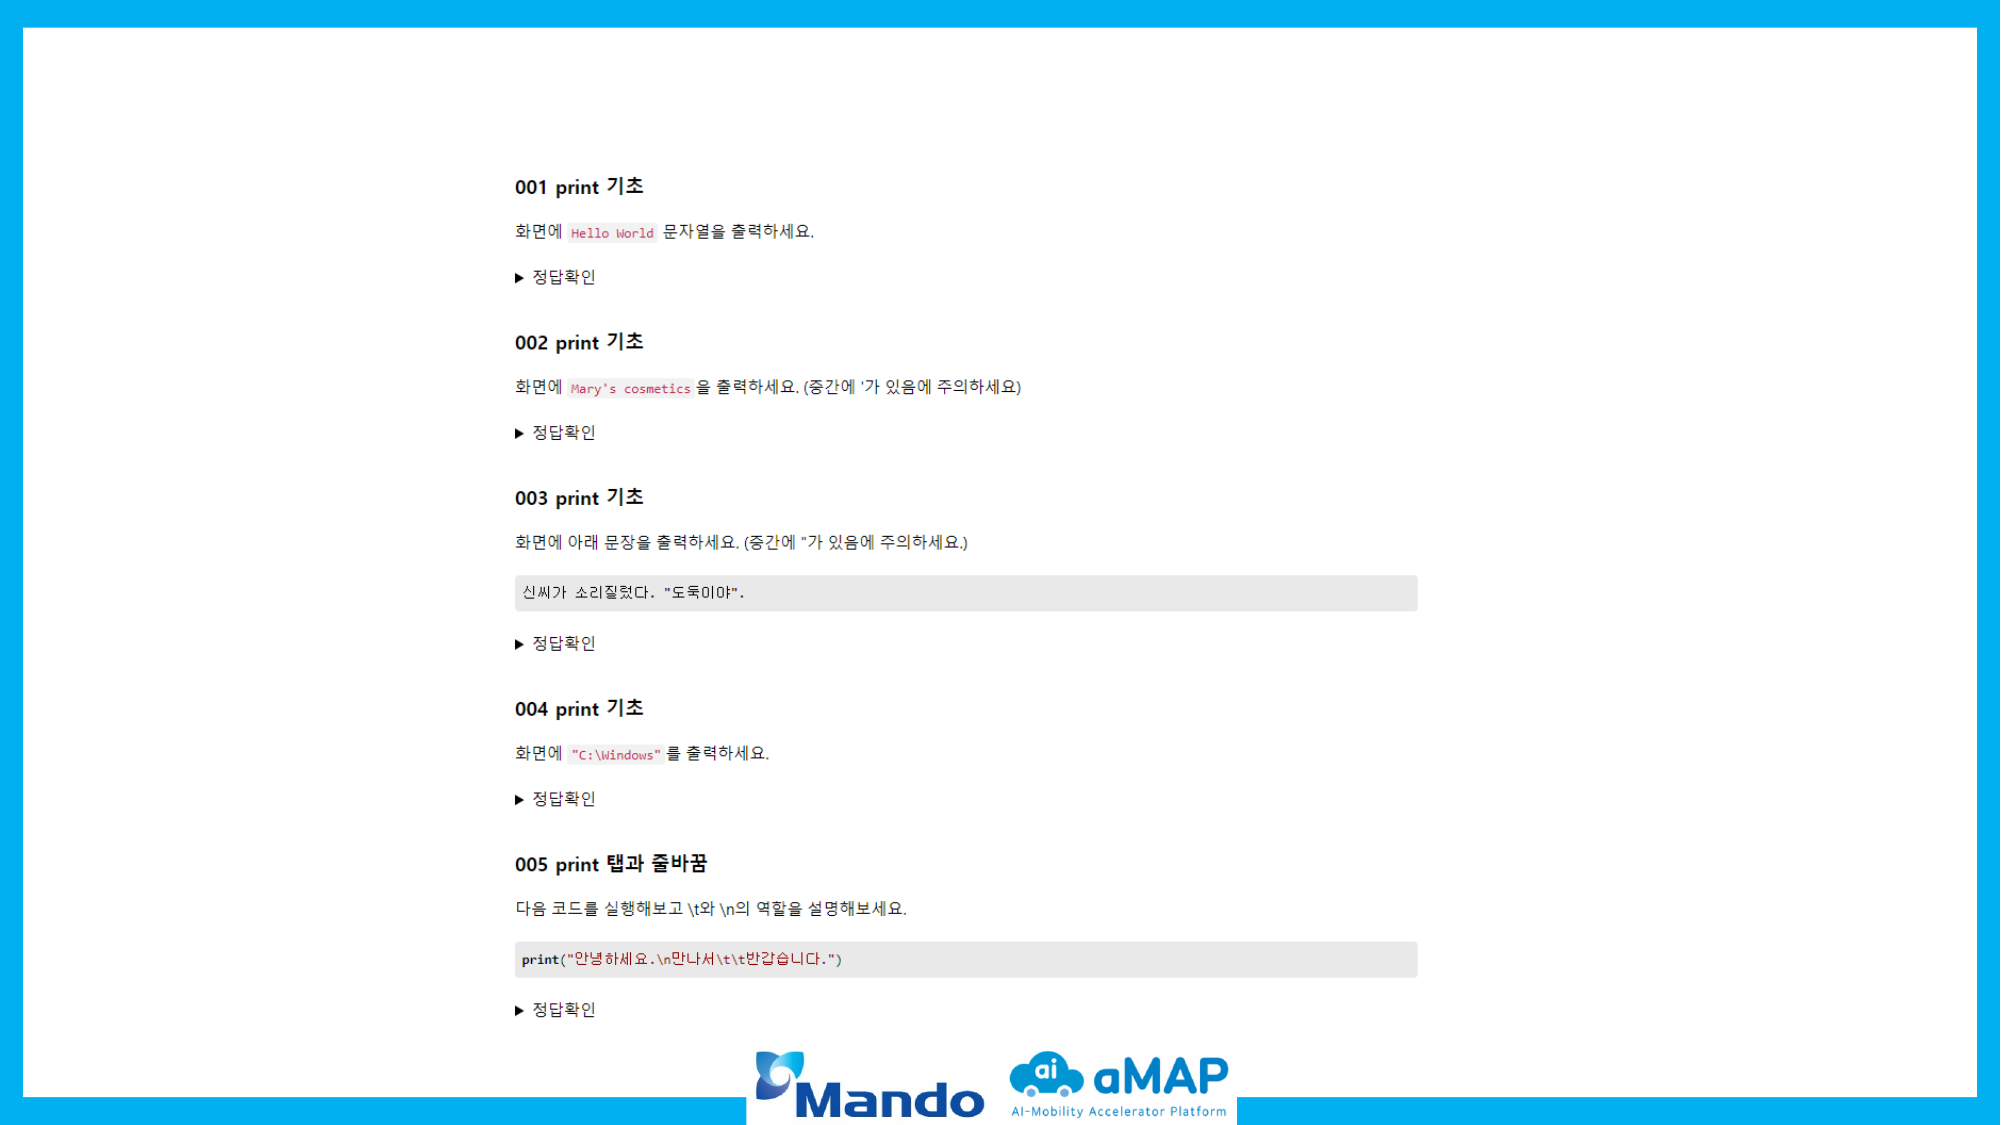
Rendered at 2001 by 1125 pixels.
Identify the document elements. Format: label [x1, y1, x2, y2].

picture [431, 161, 1470, 1030]
picture [746, 1040, 1237, 1125]
